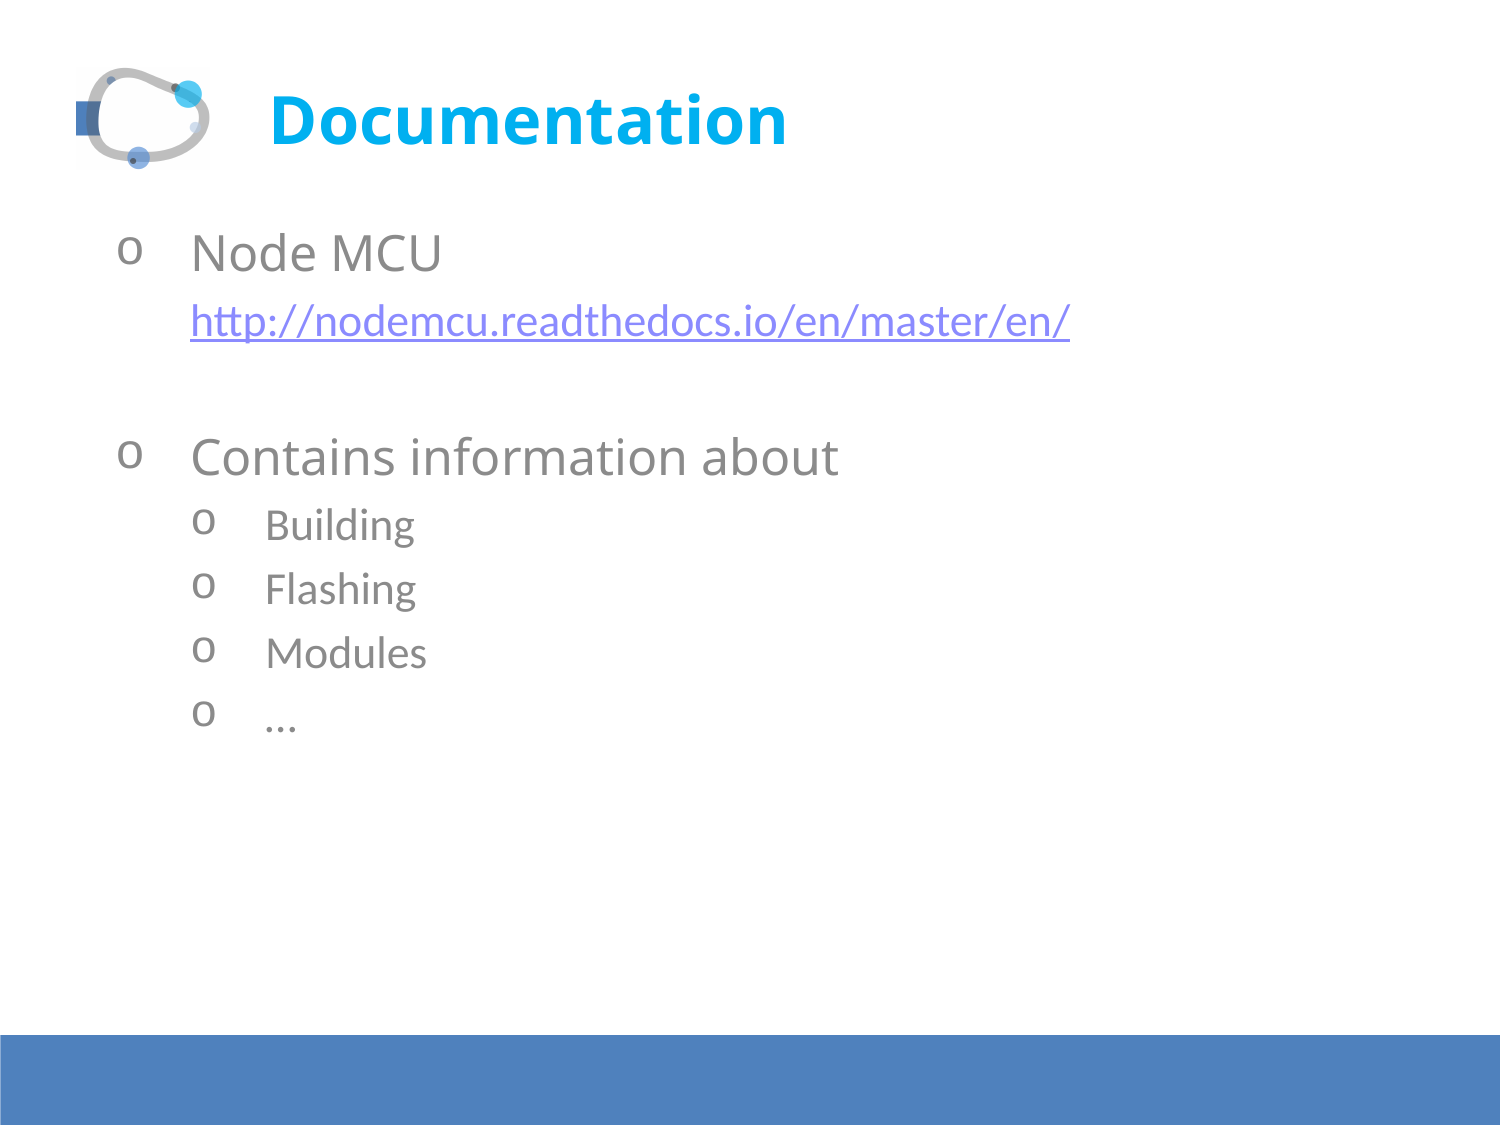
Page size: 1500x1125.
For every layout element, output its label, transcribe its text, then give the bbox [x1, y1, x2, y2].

text_box Node MCU http://nodemcu.readthedocs.io/en/master/en/ Contains information about Building Flashing Modules … [100, 213, 1427, 1035]
text_box Documentation [253, 54, 1446, 182]
text_box [0, 1033, 1500, 1125]
picture [76, 66, 210, 170]
